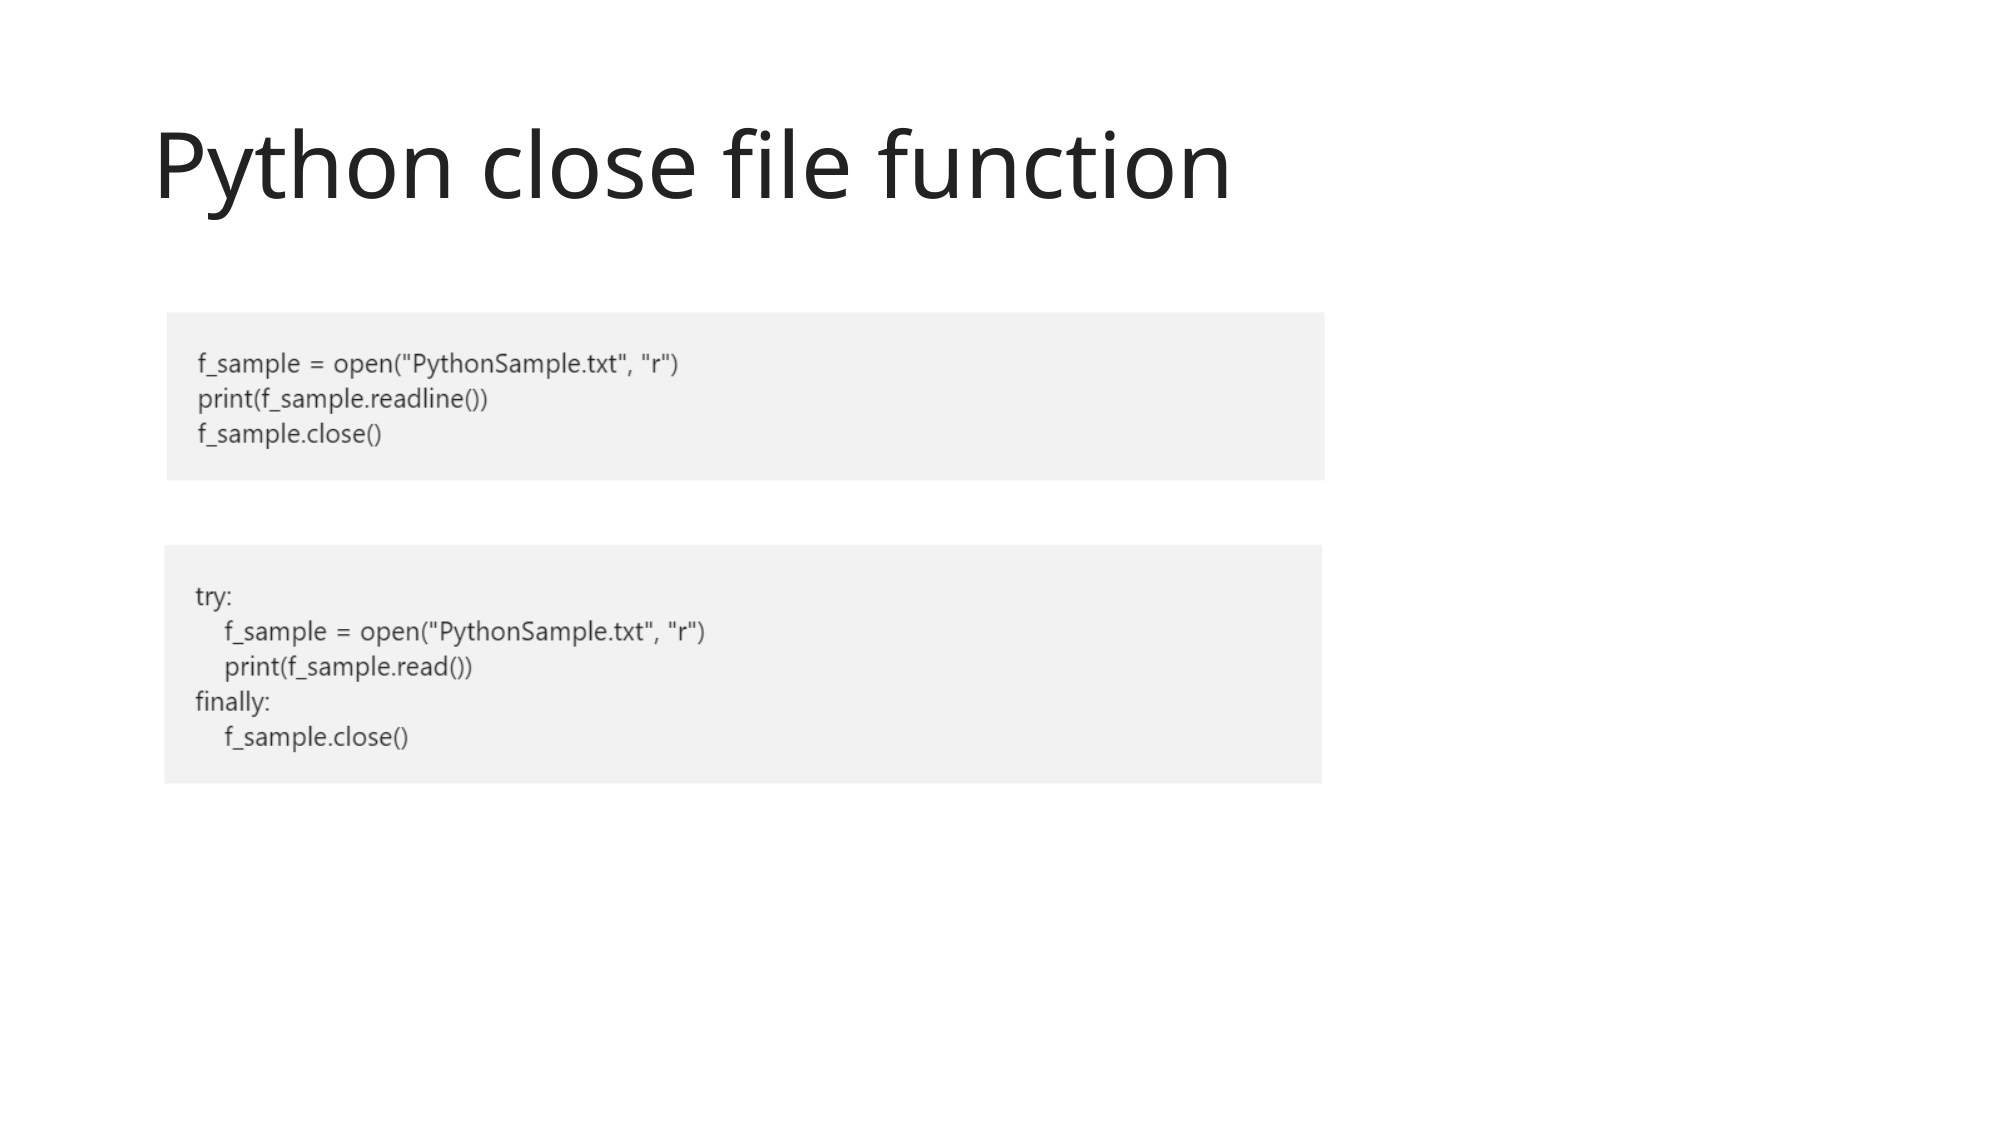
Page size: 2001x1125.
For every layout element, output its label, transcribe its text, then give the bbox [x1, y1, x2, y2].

title Python close file function [137, 59, 1863, 278]
picture [137, 285, 1351, 513]
picture [137, 520, 1351, 805]
